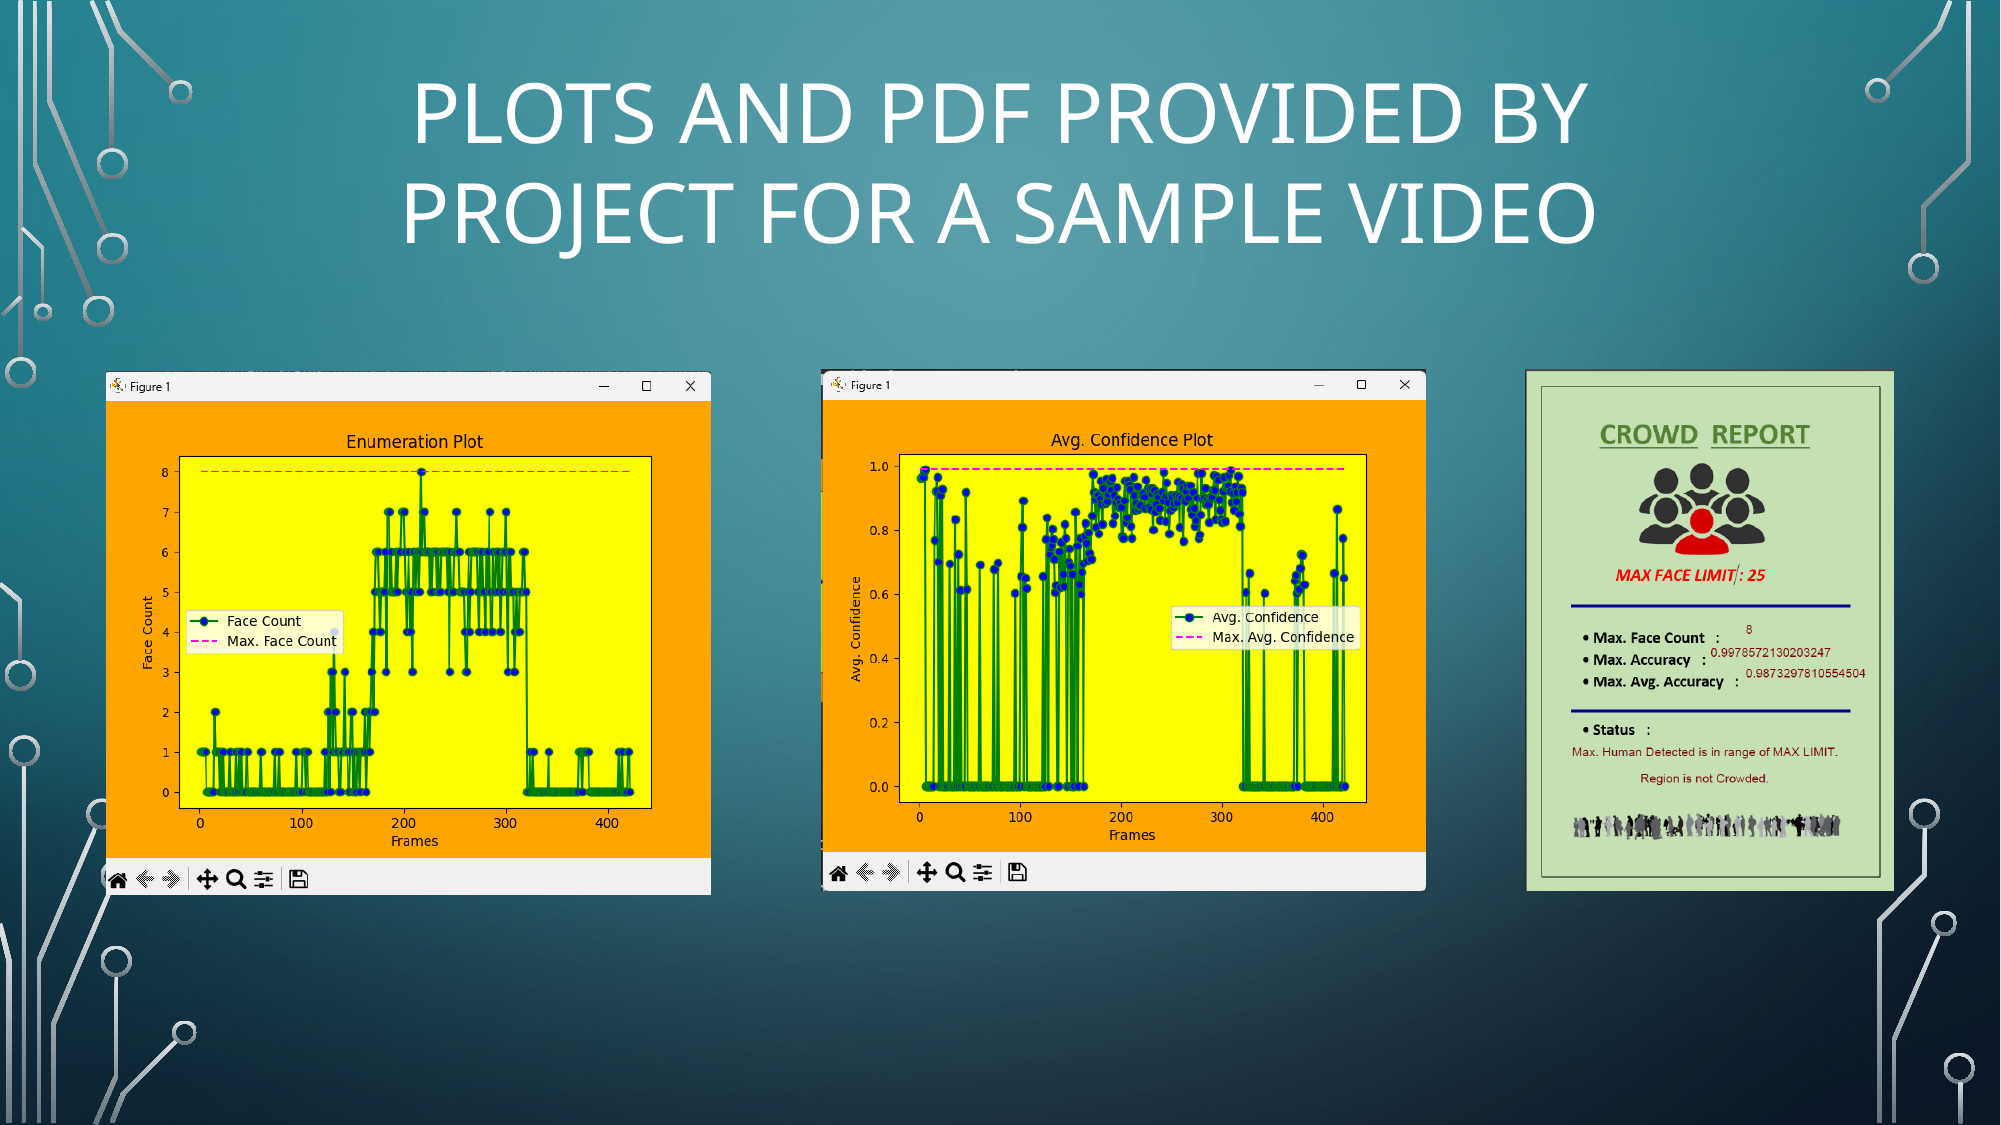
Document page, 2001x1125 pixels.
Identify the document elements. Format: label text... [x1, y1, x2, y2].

text_box PLOTS AND PDF PROVIDED BY PROJECT FOR A SAMPLE VIDEO [290, 52, 1710, 268]
picture [821, 369, 1427, 892]
picture [1525, 369, 1894, 892]
picture [106, 371, 711, 896]
